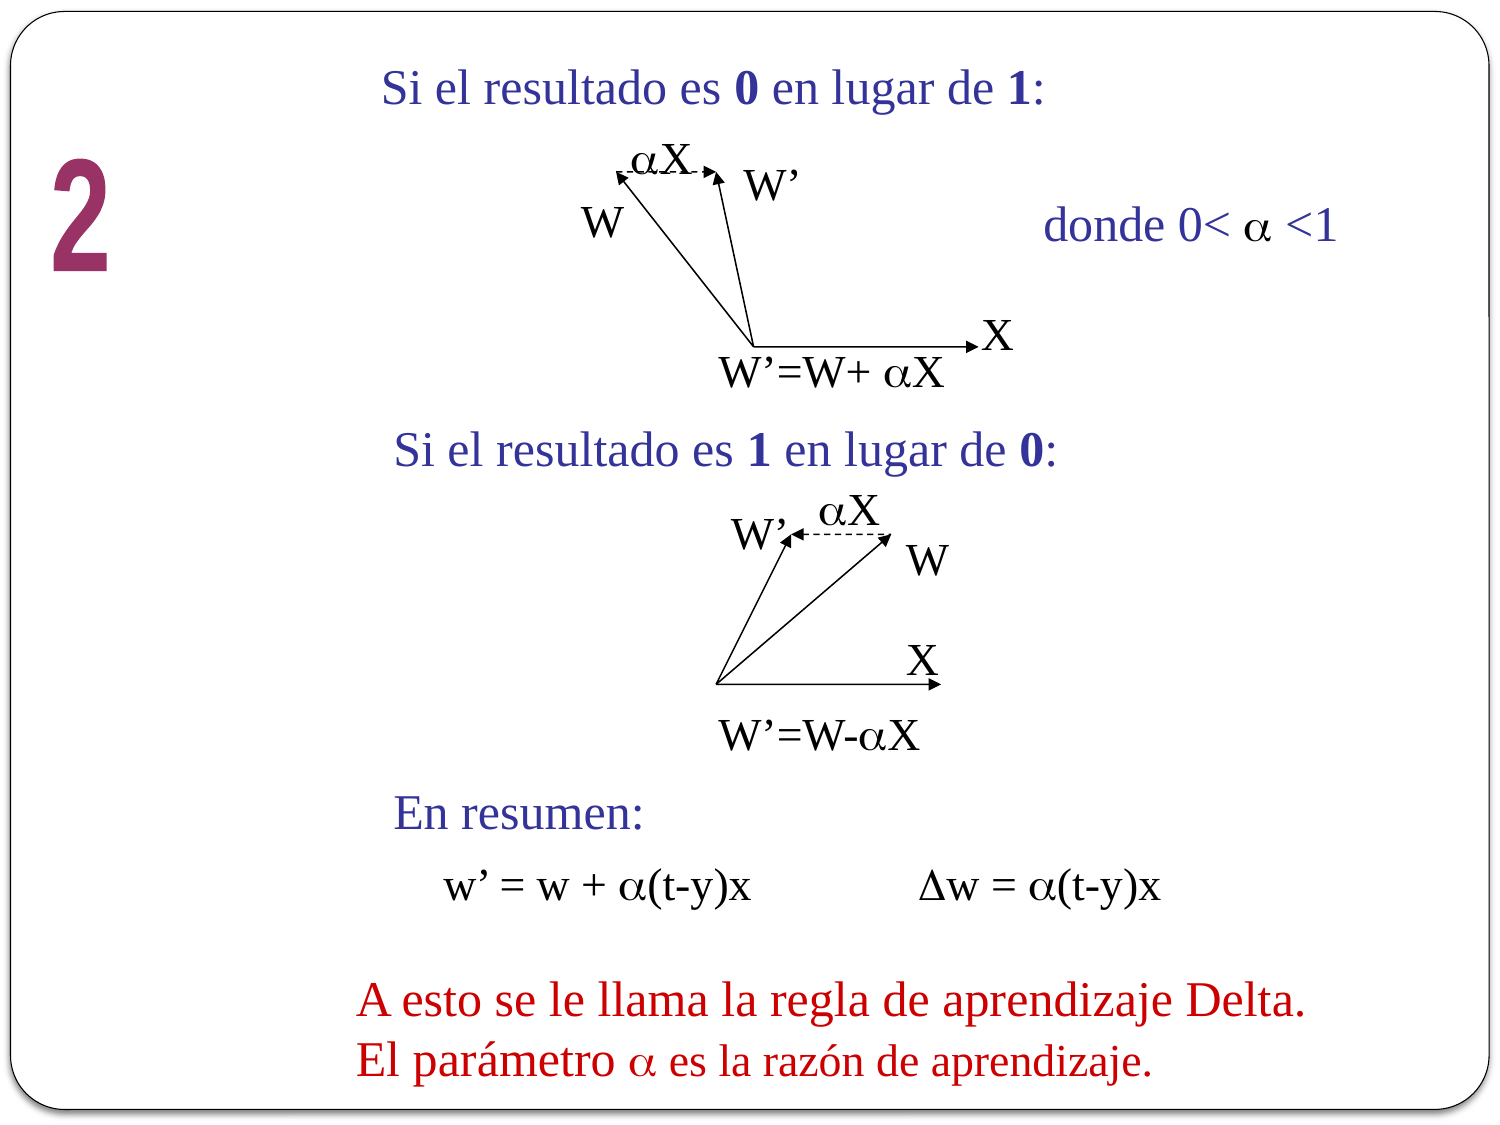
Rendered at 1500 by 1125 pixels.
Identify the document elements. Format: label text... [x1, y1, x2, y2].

text_box A esto se le llama la regla de aprendizaje Delta. El parámetro  es la razón de aprendizaje. [341, 959, 1329, 1094]
text_box W’=W-X [703, 696, 954, 767]
text_box W [566, 184, 654, 255]
text_box w = (t-y)x [903, 846, 1204, 917]
text_box [717, 542, 888, 684]
text_box donde 0<  <1 [1028, 184, 1367, 260]
text_box Si el resultado es 1 en lugar de 0: [378, 409, 1092, 485]
text_box X [966, 296, 1054, 367]
text_box X [616, 122, 729, 192]
text_box w’ = w + (t-y)x [428, 846, 791, 917]
text_box X [891, 621, 979, 692]
text_box Si el resultado es 0 en lugar de 1: [366, 46, 1079, 122]
text_box W [891, 521, 979, 592]
text_box W’ [728, 146, 842, 217]
text_box [791, 528, 809, 541]
text_box W’ [716, 496, 829, 567]
text_box X [803, 485, 917, 542]
text_box W’=W+ X [703, 334, 979, 405]
text_box En resumen: [378, 771, 1092, 847]
